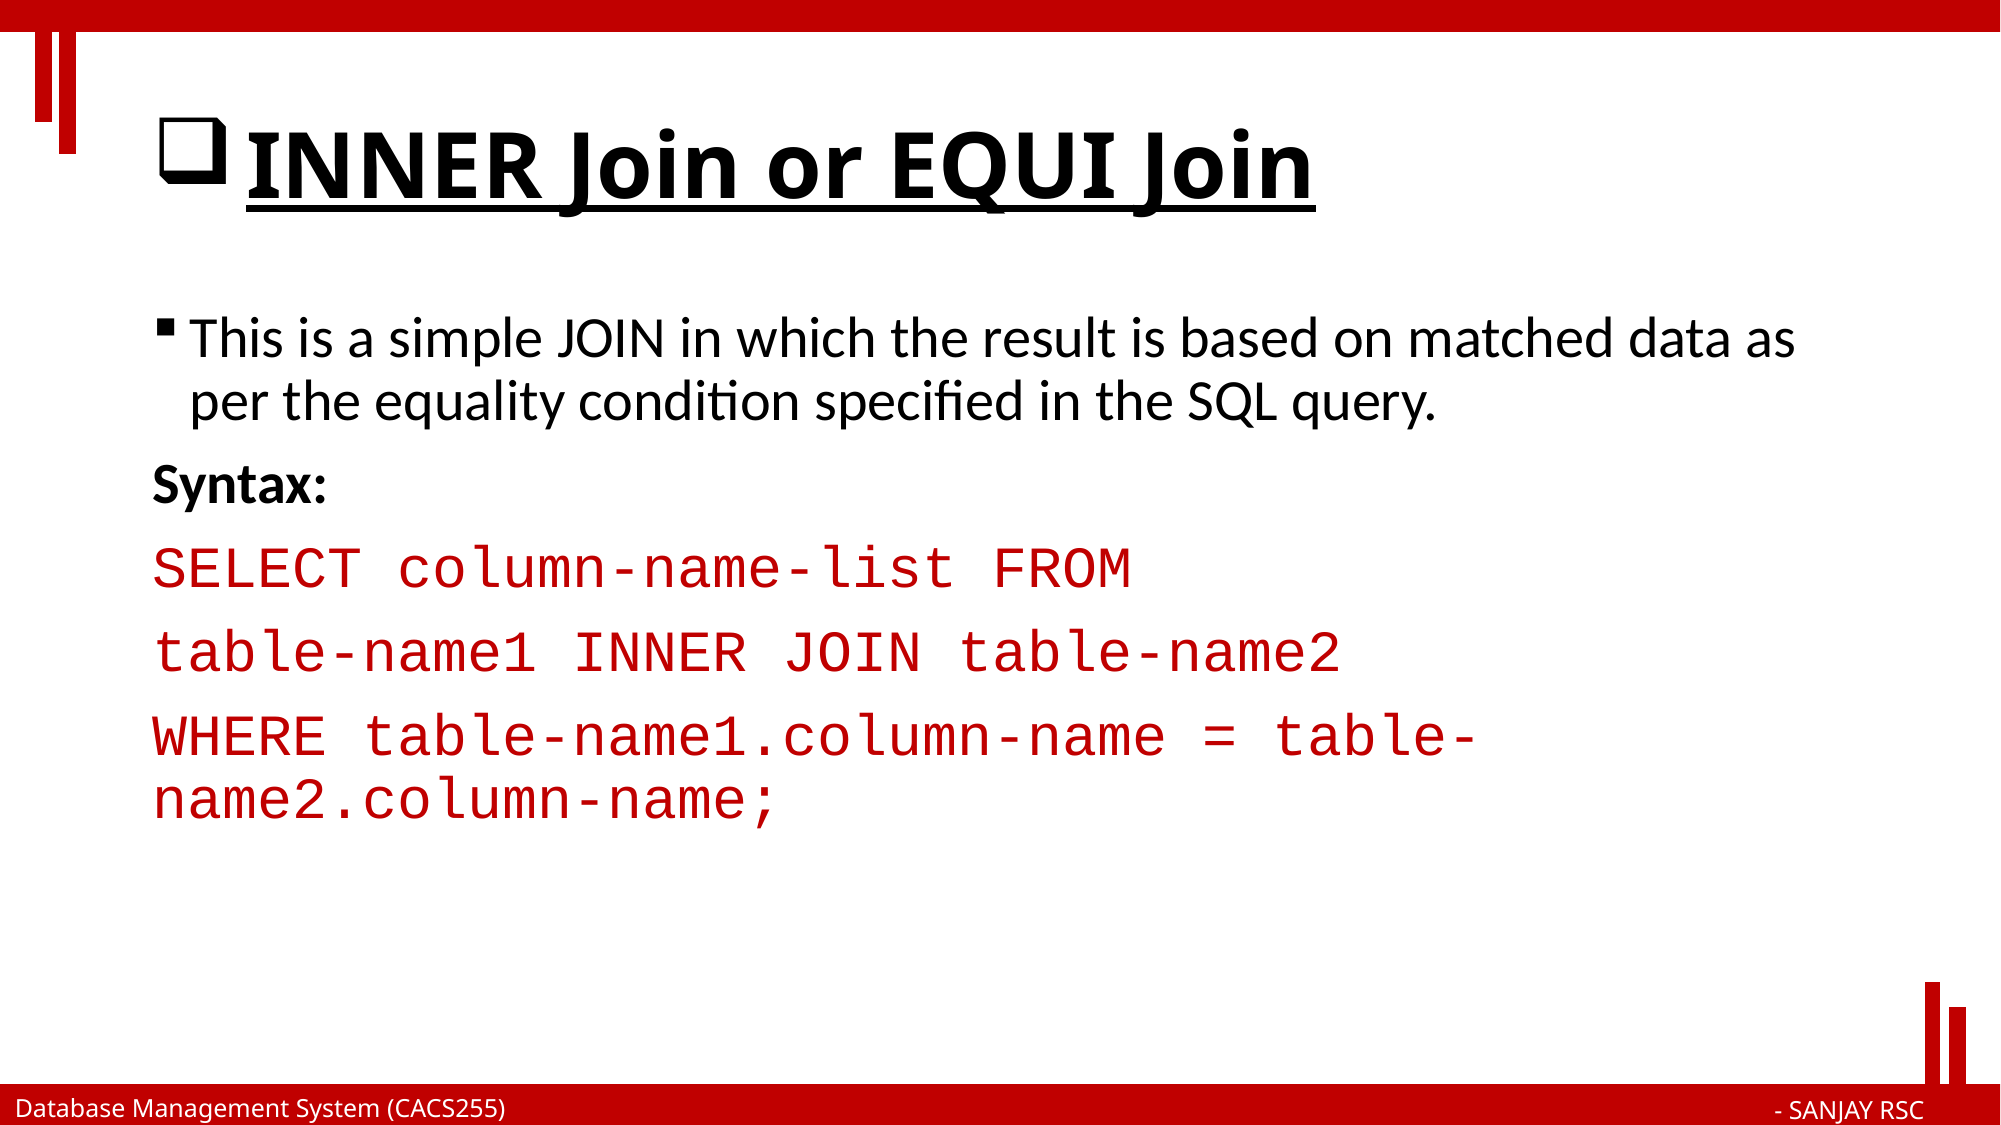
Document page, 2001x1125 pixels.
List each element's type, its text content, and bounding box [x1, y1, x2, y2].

list This is a simple JOIN in which the result is based on matched data as per the equality condition specified in the SQL query. Syntax: SELECT column-name-list FROM table-name1 INNER JOIN table-name2 WHERE table-name1.column-name = table-name2.column-name; [137, 299, 1863, 1014]
title INNER Join or EQUI Join [137, 59, 1863, 278]
